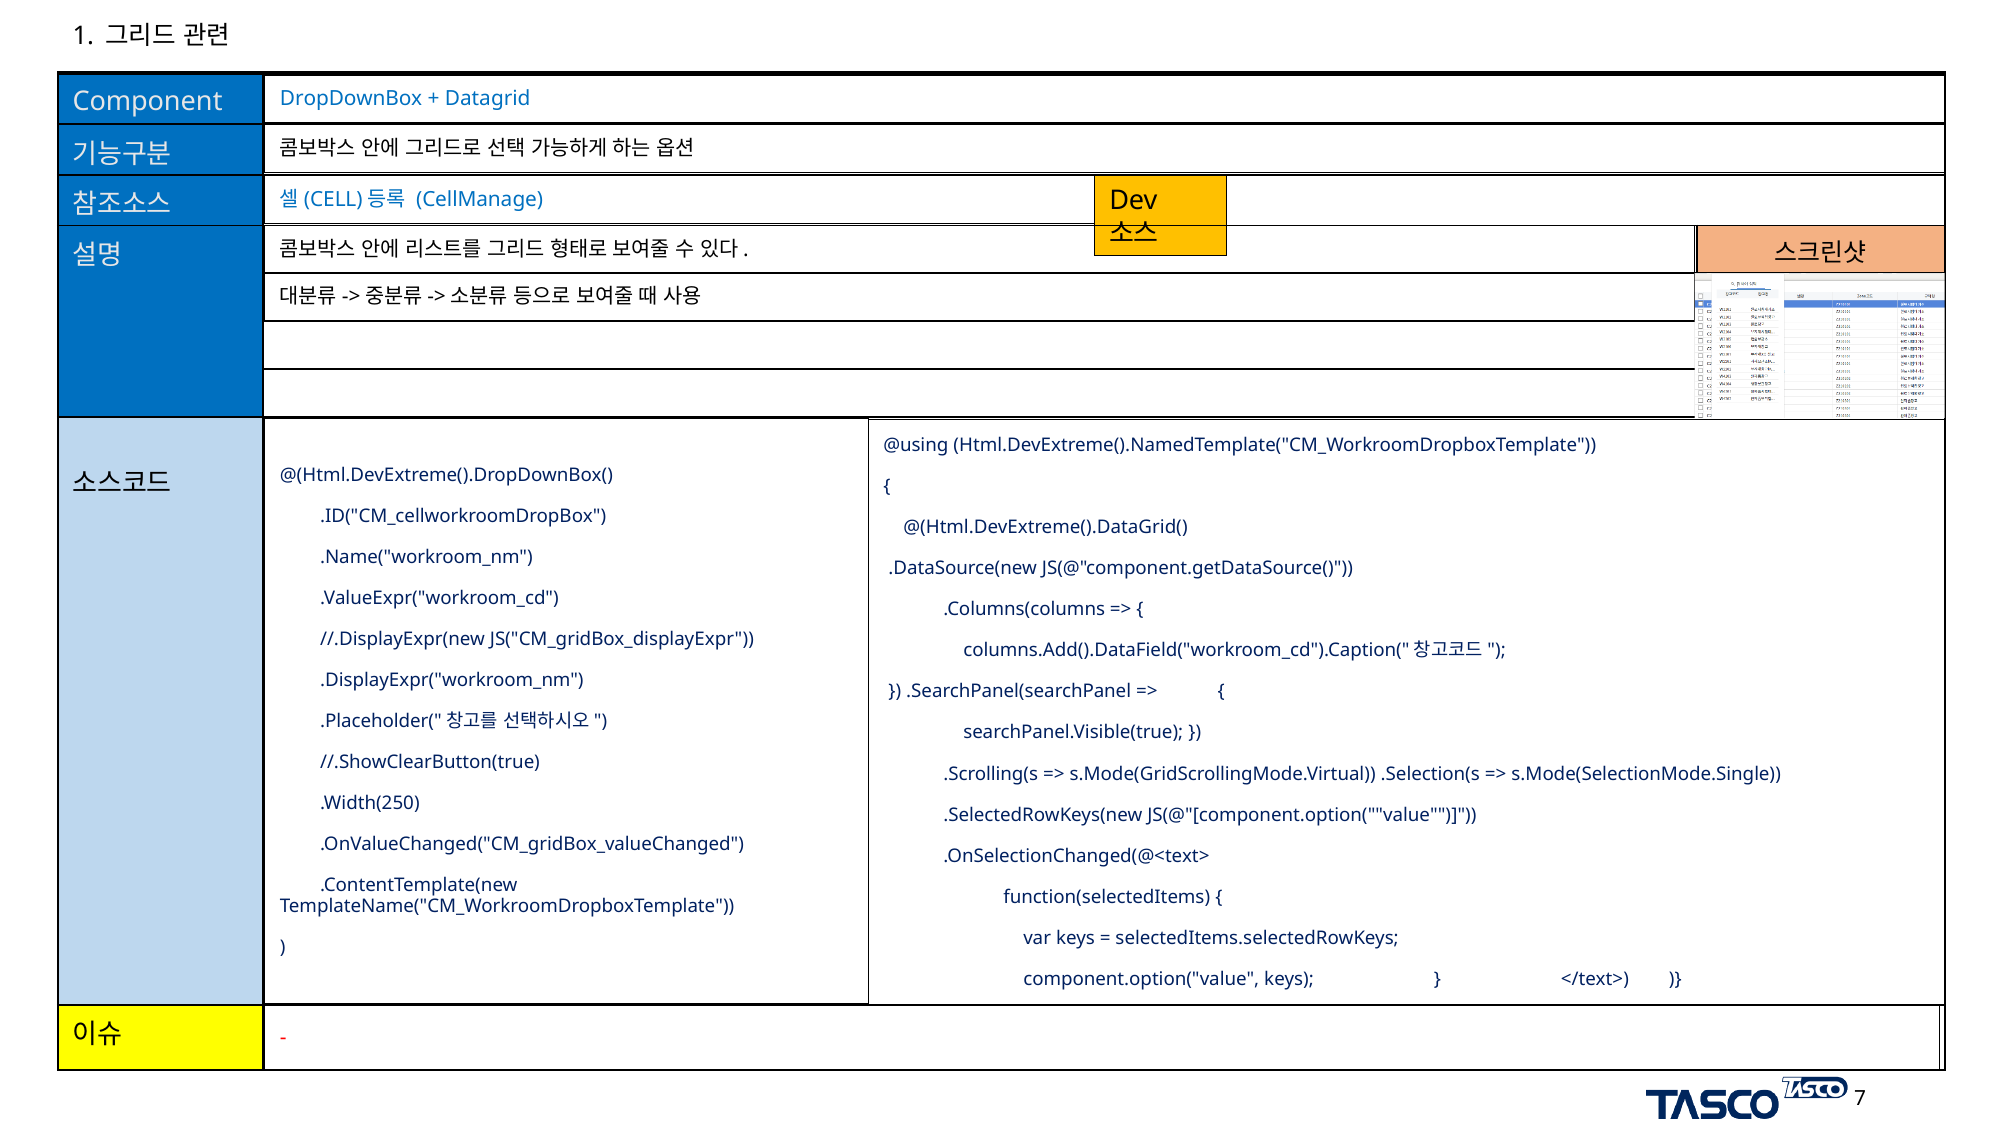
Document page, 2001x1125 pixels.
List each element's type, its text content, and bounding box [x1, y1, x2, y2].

list 셀(CELL)등록 (CellManage) [264, 175, 1095, 224]
picture [1694, 273, 1945, 418]
list 콤보박스 안에 그리드로 선택 가능하게 하는 옵션 [264, 124, 1945, 173]
list DropDownBox + Datagrid [264, 75, 1945, 123]
picture [1646, 1076, 1848, 1119]
text_box @using (Html.DevExtreme().NamedTemplate("CM_WorkroomDropboxTemplate")) { @(Html.DevExtreme().DataGrid() .DataSource(new JS(@"component.getDataSource()")) .Columns(columns => { columns.Add().DataField("workroom_cd").Caption("창고코드"); }) .SearchPanel(searchPanel => { searchPanel.Visible(true); }) .Scrolling(s => s.Mode(GridScrollingMode.Virtual)) .Selection(s => s.Mode(SelectionMode.Single)) .SelectedRowKeys(new JS(@"[component.option(""value"")]")) .OnSelectionChanged(@<text> function(selectedItems) { var keys = selectedItems.selectedRowKeys; component.option("value", keys); } </text>) )} [868, 419, 1945, 1006]
list 콤보박스 안에 리스트를 그리드 형태로 보여줄 수 있다. [264, 225, 1695, 273]
list @(Html.DevExtreme().DropDownBox() .ID("CM_cellworkroomDropBox") .Name("workroom_nm") .ValueExpr("workroom_cd") //.DisplayExpr(new JS("CM_gridBox_displayExpr")) .DisplayExpr("workroom_nm") .Placeholder("창고를 선택하시오") //.ShowClearButton(true) .Width(250) .OnValueChanged("CM_gridBox_valueChanged") .ContentTemplate(new TemplateName("CM_WorkroomDropboxTemplate")) ) [264, 418, 869, 1004]
list 대분류->중분류->소분류 등으로 보여줄 때 사용 [264, 273, 1694, 322]
title 1. 그리드 관련 [57, 15, 1945, 58]
list - [264, 1004, 1940, 1071]
